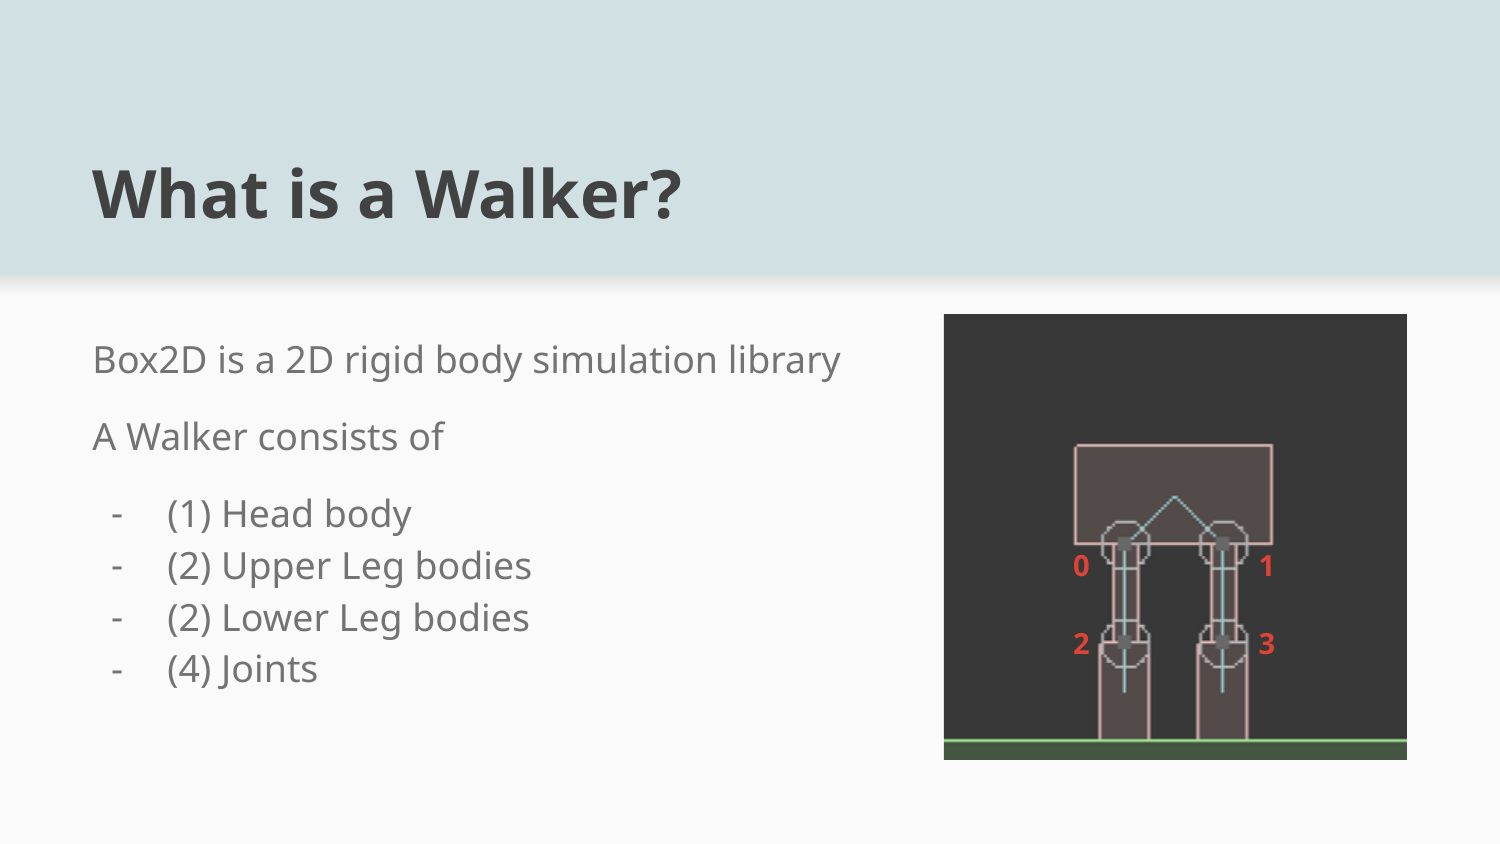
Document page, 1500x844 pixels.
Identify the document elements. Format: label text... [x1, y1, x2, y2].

list Box2D is a 2D rigid body simulation library A Walker consists of (1) Head body (2) Upper Leg bodies (2) Lower Leg bodies (4) Joints [77, 314, 867, 760]
picture [943, 314, 1408, 760]
title What is a Walker? [77, 121, 1427, 248]
